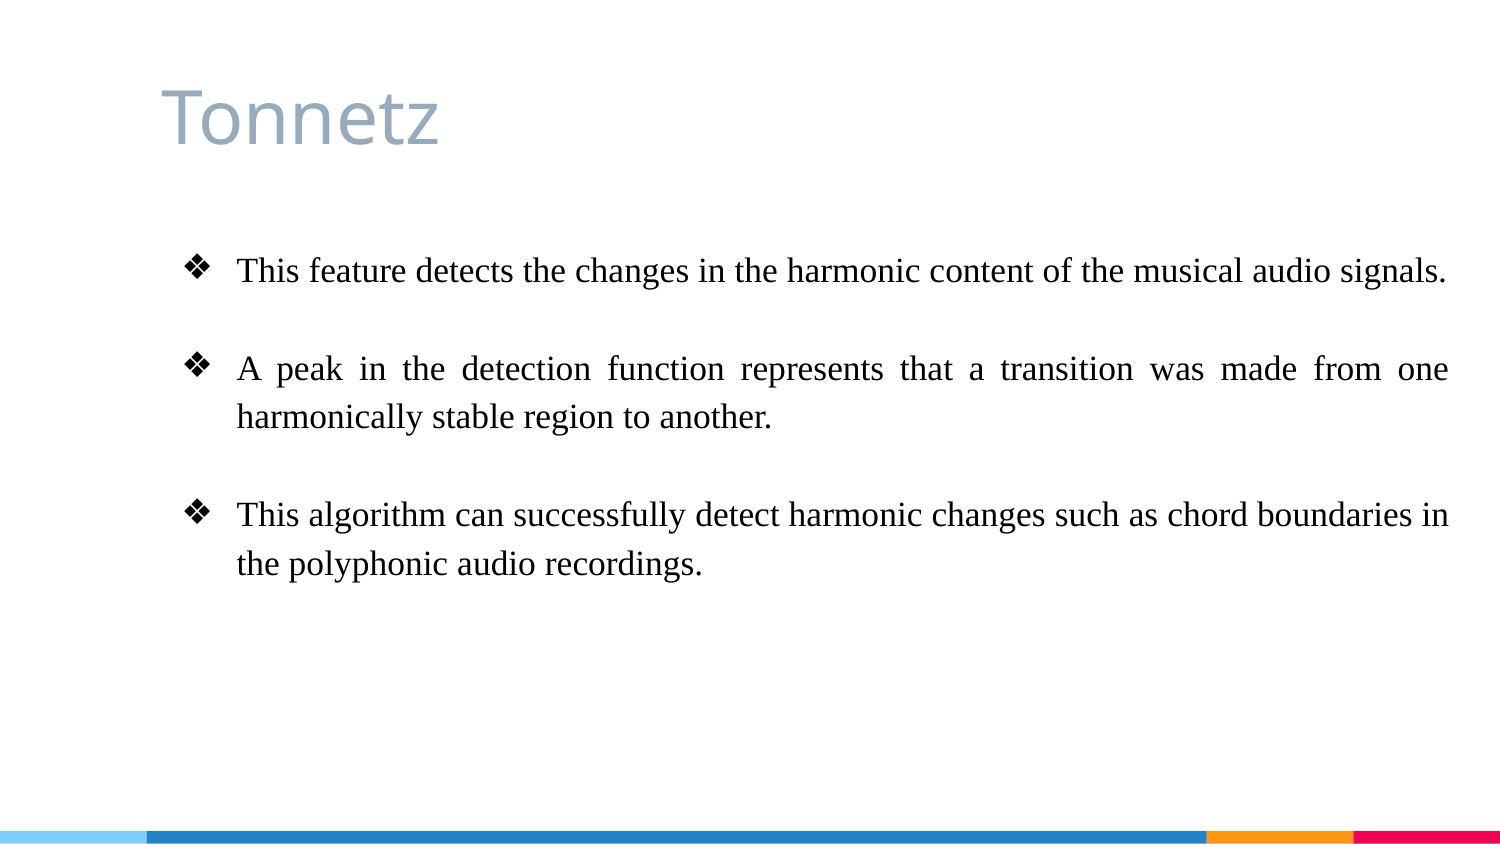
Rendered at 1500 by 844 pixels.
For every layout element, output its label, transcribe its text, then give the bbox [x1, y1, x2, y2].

title Tonnetz [146, 33, 1207, 175]
list This feature detects the changes in the harmonic content of the musical audio signals. A peak in the detection function represents that a transition was made from one harmonically stable region to another. This algorithm can successfully detect harmonic changes such as chord boundaries in the polyphonic audio recordings. [146, 225, 1465, 809]
